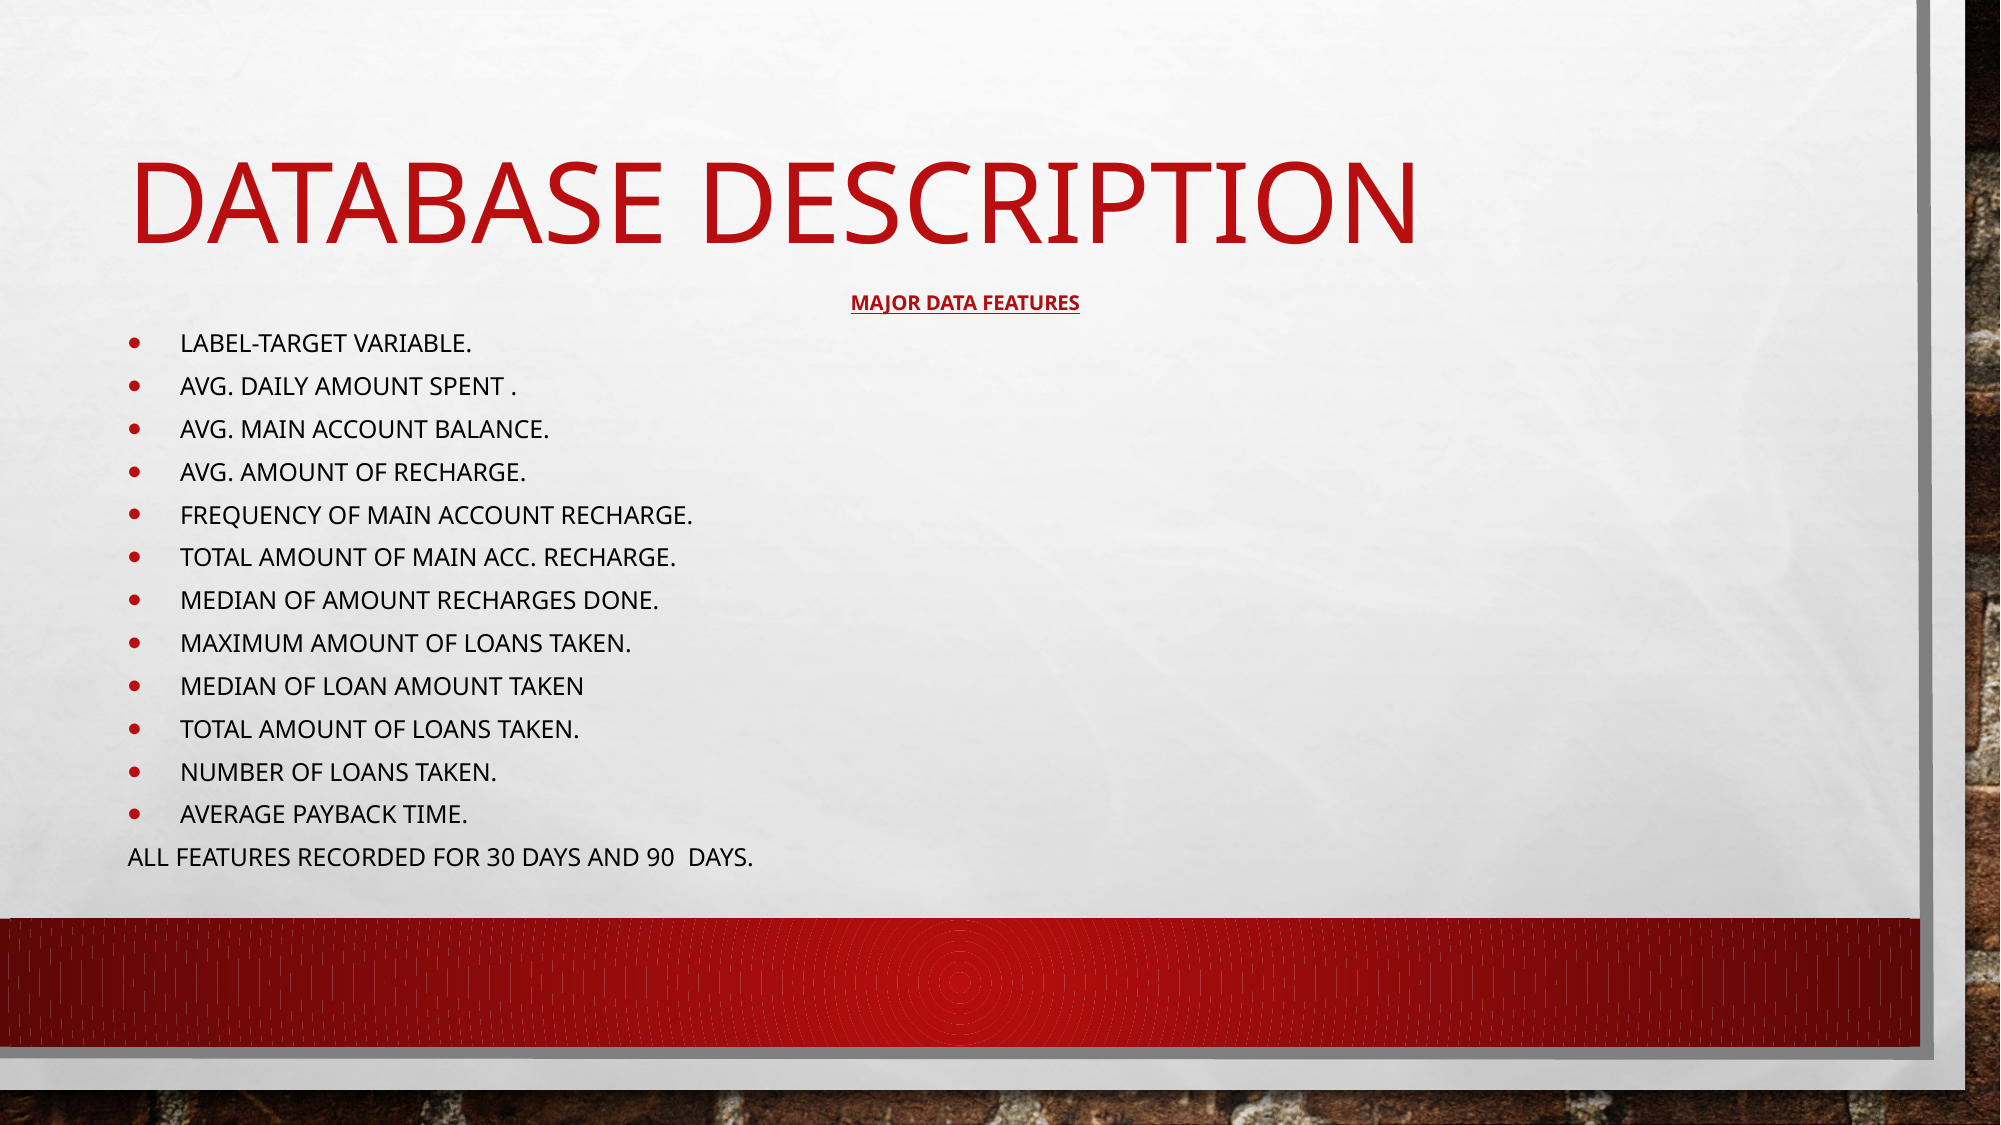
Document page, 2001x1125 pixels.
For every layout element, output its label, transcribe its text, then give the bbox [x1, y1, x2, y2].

list Major Data Features Label-Target Variable. Avg. daily amount spent . Avg. main account balance. Avg. amount of recharge. Frequency of main account recharge. Total amount of main acc. recharge. Median of amount recharges done. Maximum amount of loans taken. Median of loan amount taken Total amount of Loans taken. Number of loans taken. Average payback time. All features recorded for 30 days and 90 days. [112, 278, 1818, 882]
picture [0, 0, 2000, 1125]
title DAtaBase description [112, 112, 1818, 278]
